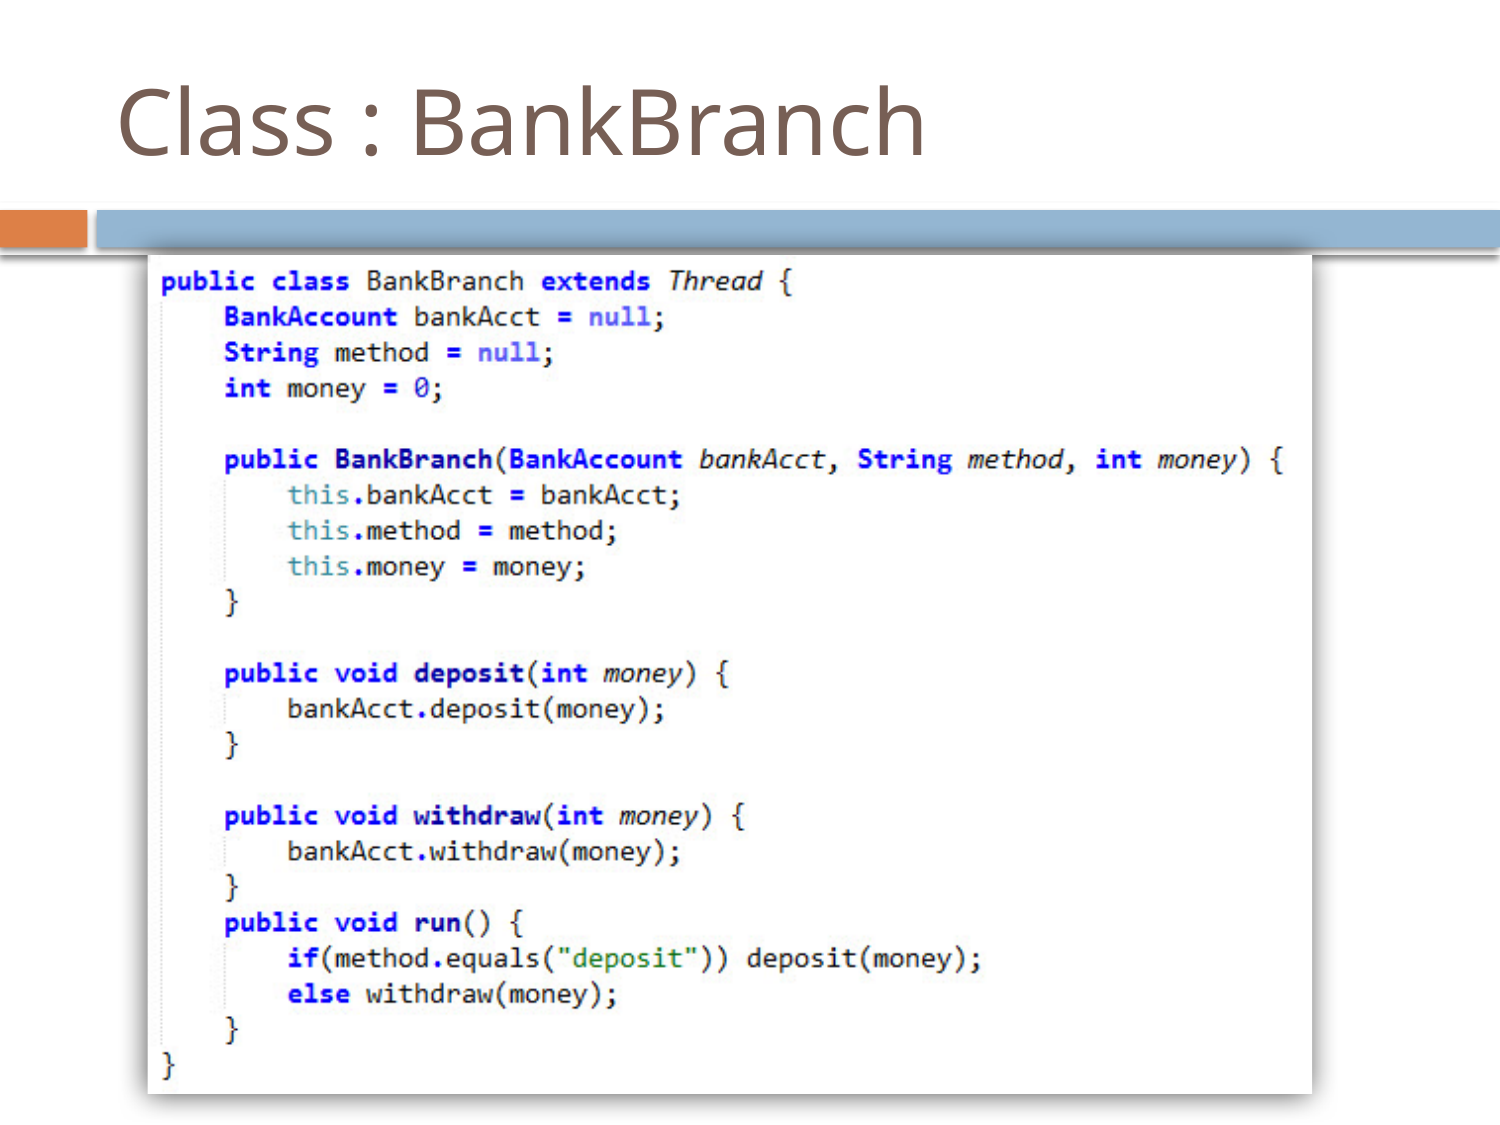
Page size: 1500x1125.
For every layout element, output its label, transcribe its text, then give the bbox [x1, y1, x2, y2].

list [147, 254, 1313, 1095]
title Class : BankBranch [100, 37, 1438, 200]
